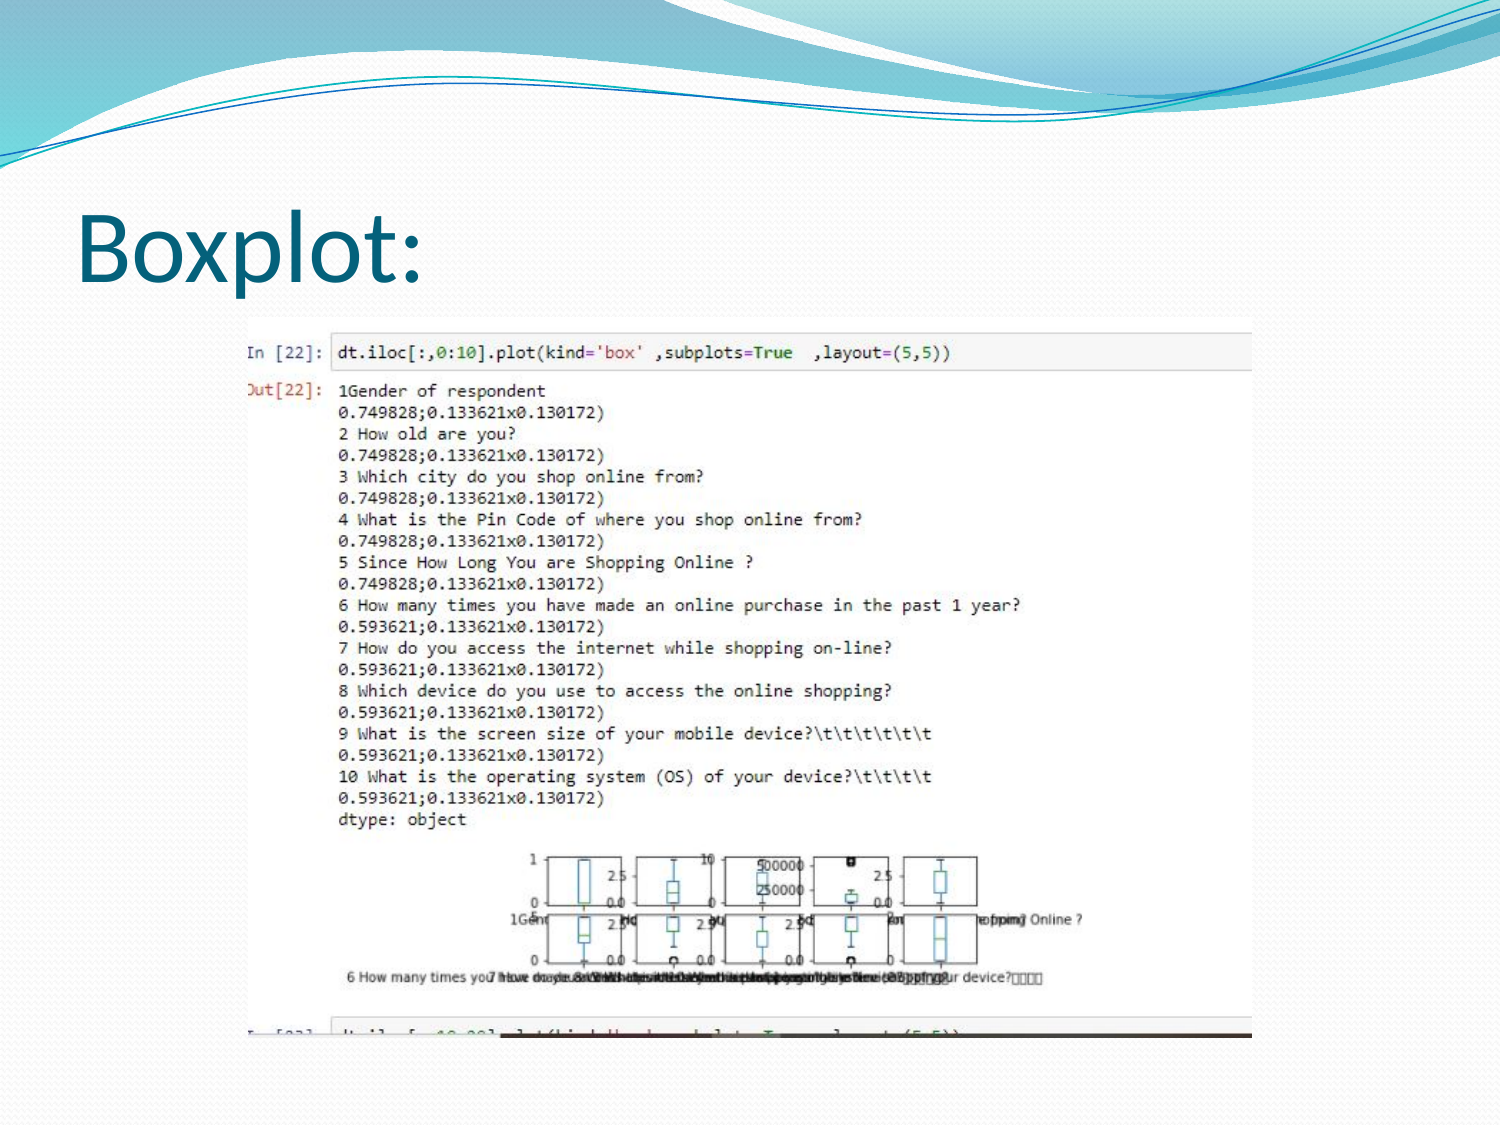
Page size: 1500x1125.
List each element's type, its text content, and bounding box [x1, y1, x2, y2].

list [248, 317, 1252, 1038]
title Boxplot: [75, 115, 1425, 303]
